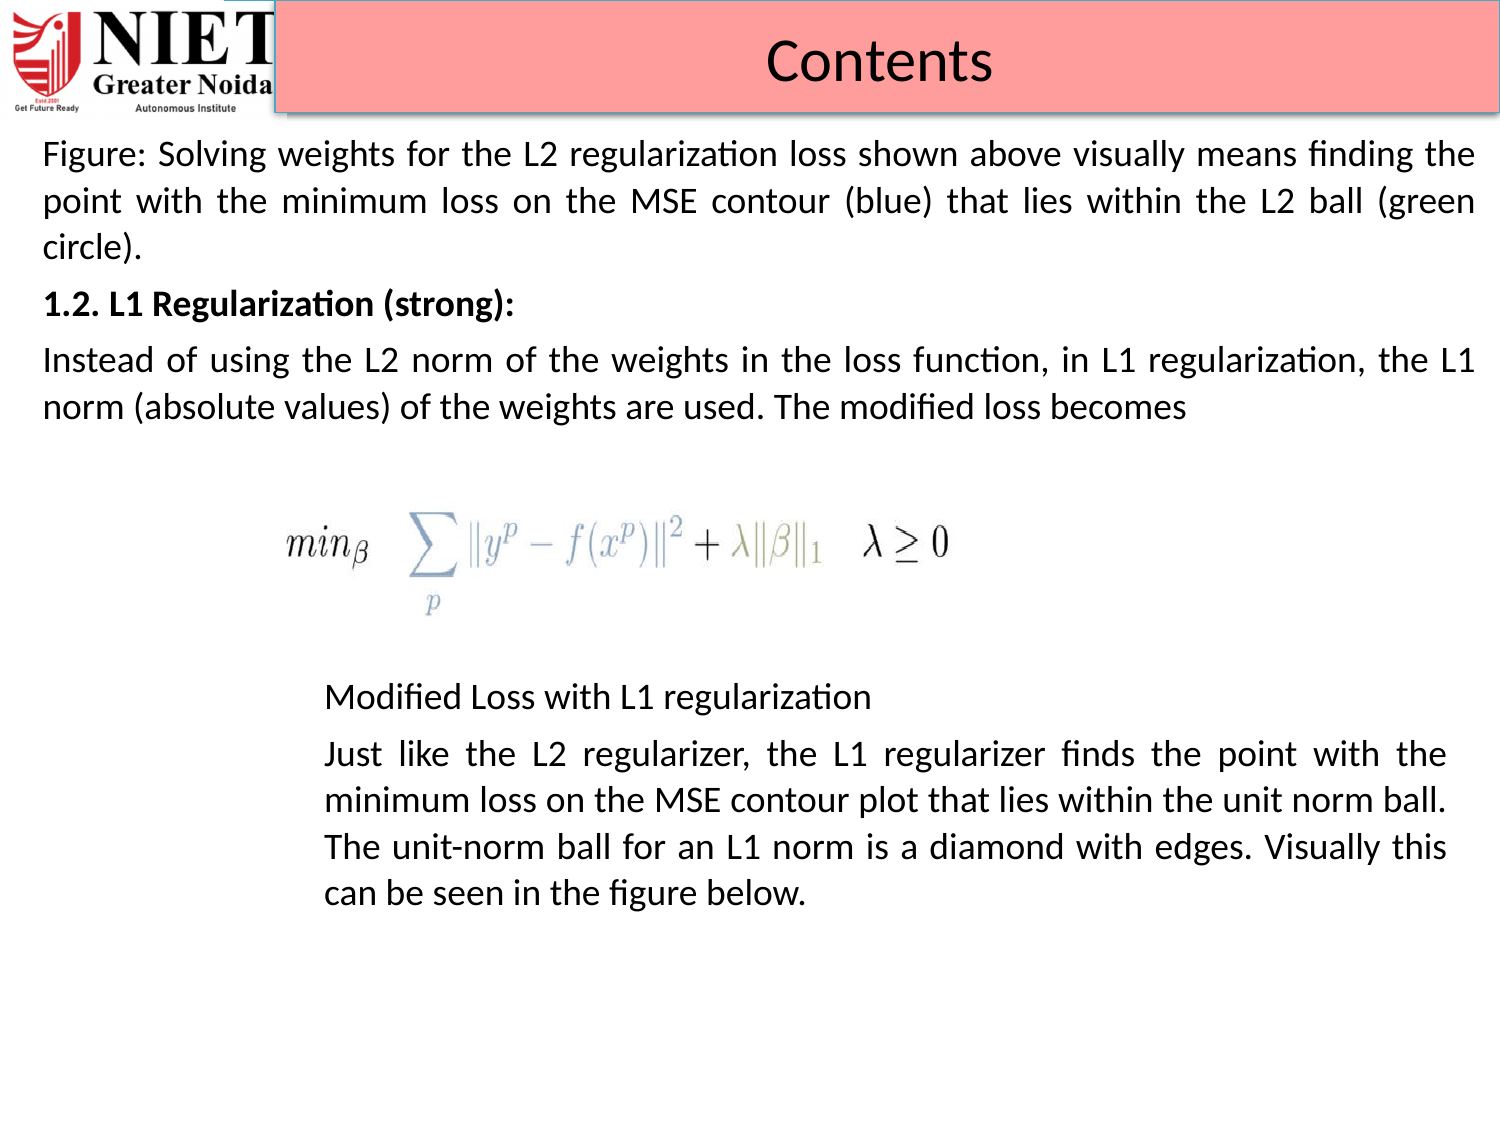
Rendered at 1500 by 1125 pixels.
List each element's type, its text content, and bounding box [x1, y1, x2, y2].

text_box Figure: Solving weights for the L2 regularization loss shown above visually means finding the point with the minimum loss on the MSE contour (blue) that lies within the L2 ball (green circle). 1.2. L1 Regularization (strong): Instead of using the L2 norm of the weights in the loss function, in L1 regularization, the L1 norm (absolute values) of the weights are used. The modified loss becomes [40, 128, 1478, 427]
text_box Contents [288, 0, 1500, 113]
text_box Modified Loss with L1 regularization Just like the L2 regularizer, the L1 regularizer finds the point with the minimum loss on the MSE contour plot that lies within the unit norm ball. The unit-norm ball for an L1 norm is a diamond with edges. Visually this can be seen in the figure below. [40, 671, 1449, 913]
text_box [101, 500, 1110, 625]
picture [0, 0, 288, 134]
